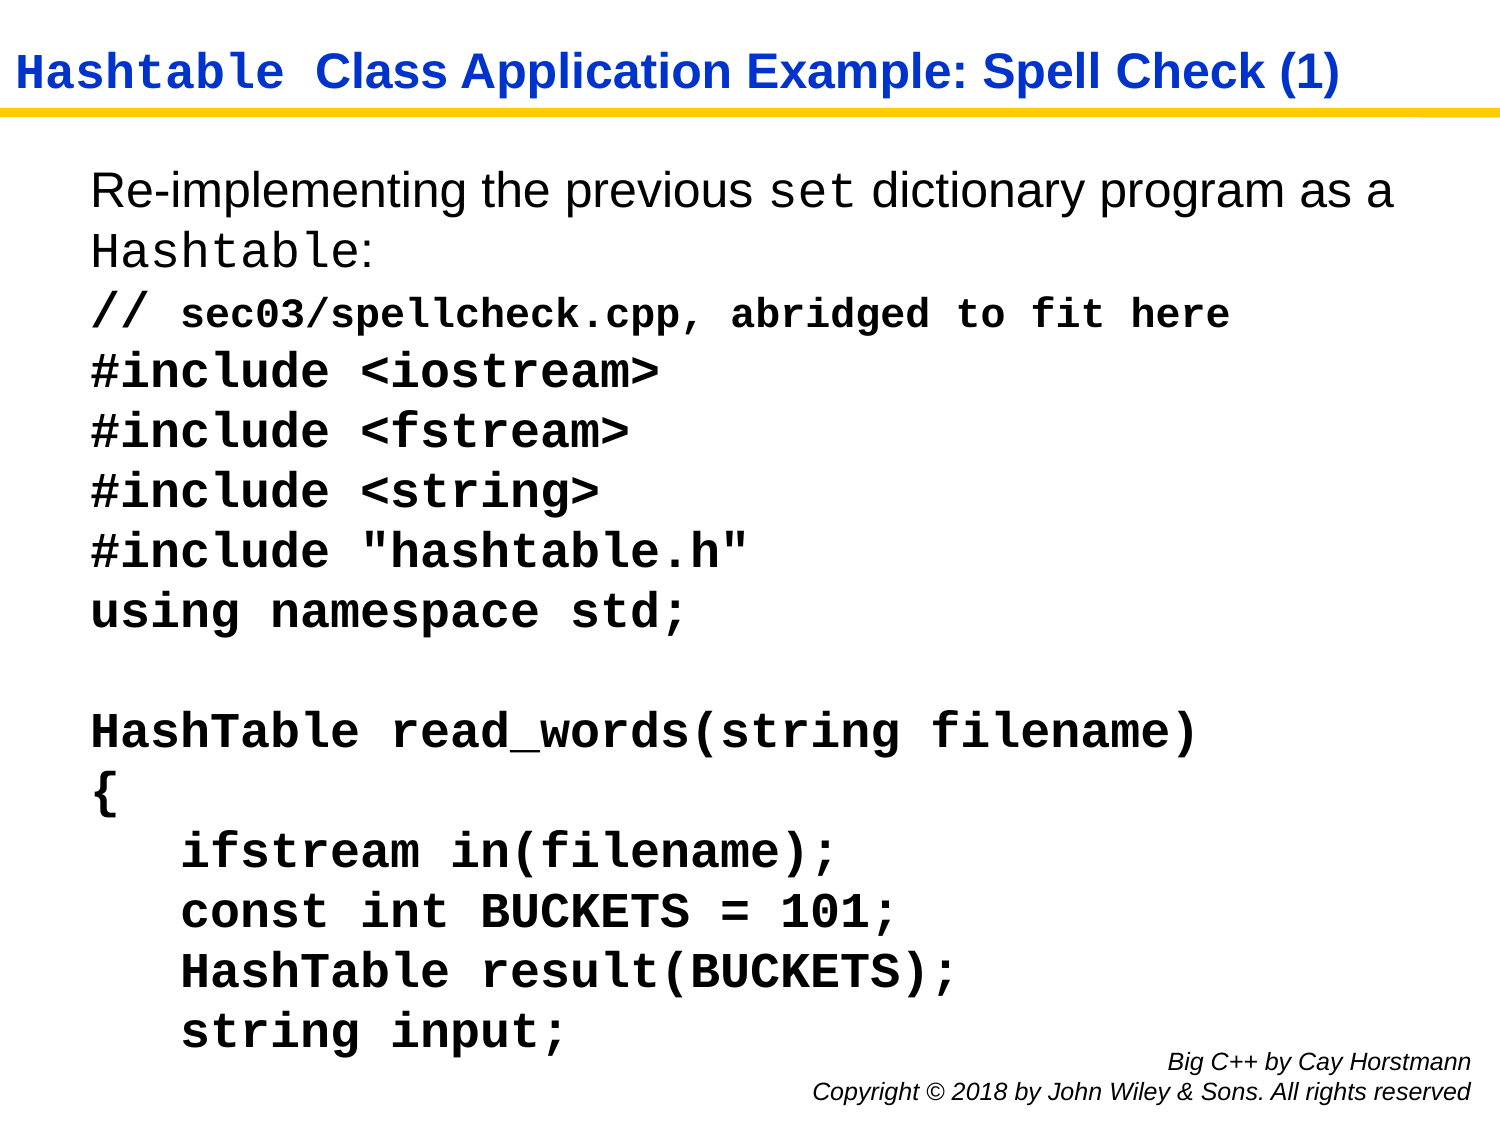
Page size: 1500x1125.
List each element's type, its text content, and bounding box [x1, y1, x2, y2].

footer Big C++ by Cay Horstmann Copyright © 2018 by John Wiley & Sons. All rights reserved [624, 1037, 1488, 1101]
title Hashtable Class Application Example: Spell Check (1) [0, 24, 1455, 113]
list Re-implementing the previous set dictionary program as a Hashtable: // sec03/spellcheck.cpp, abridged to fit here #include <iostream> #include <fstream> #include <string> #include "hashtable.h" using namespace std; HashTable read_words(string filename) { ifstream in(filename); const int BUCKETS = 101; HashTable result(BUCKETS); string input; [75, 150, 1425, 967]
